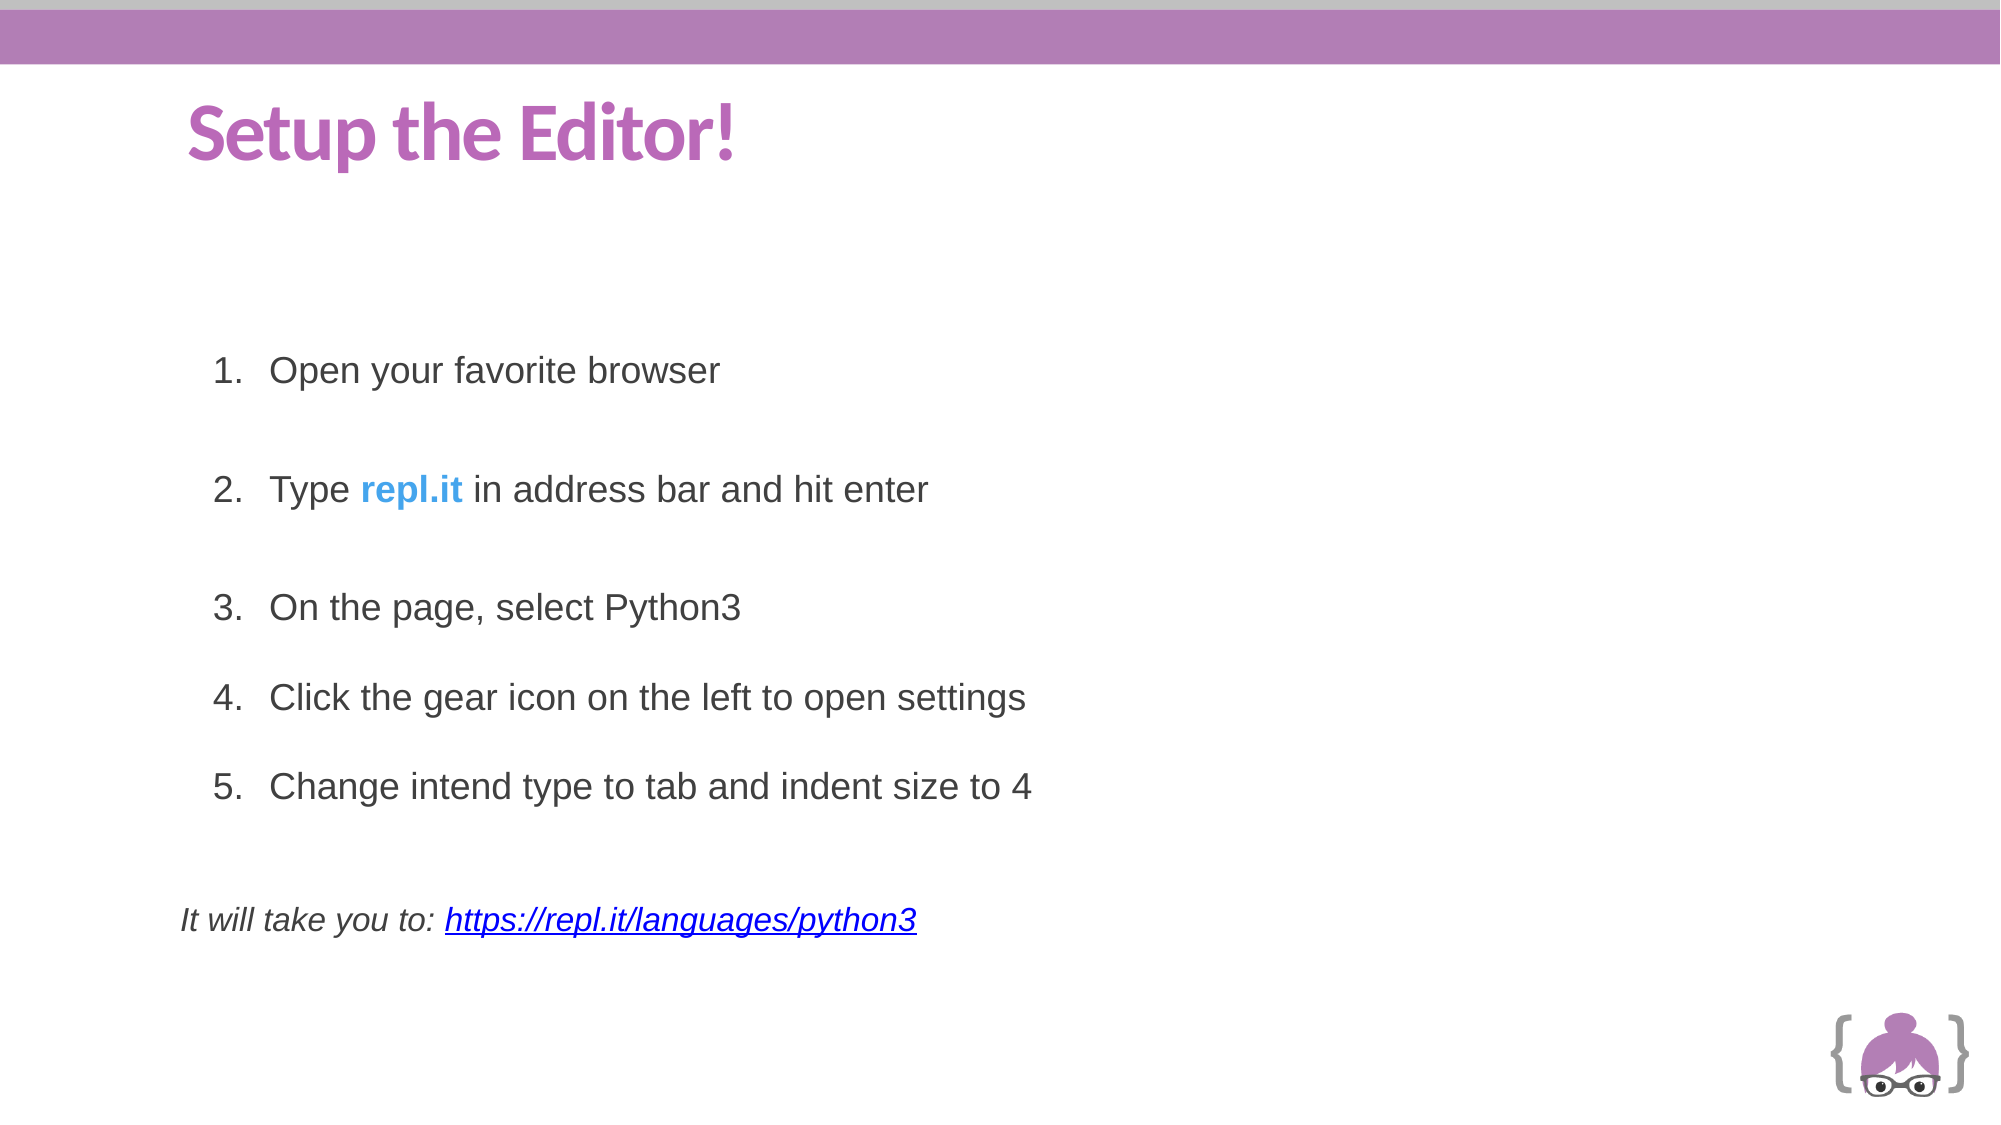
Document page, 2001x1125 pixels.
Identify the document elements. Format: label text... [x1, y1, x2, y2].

picture [1830, 1012, 1969, 1098]
list Open your favorite browser Type repl.it in address bar and hit enter On the page, select Python3 Click the gear icon on the left to open settings Change intend type to tab and indent size to 4 It will take you to: https://repl.it/languages/python3 [179, 302, 1831, 964]
title Setup the Editor! [179, 67, 1831, 186]
